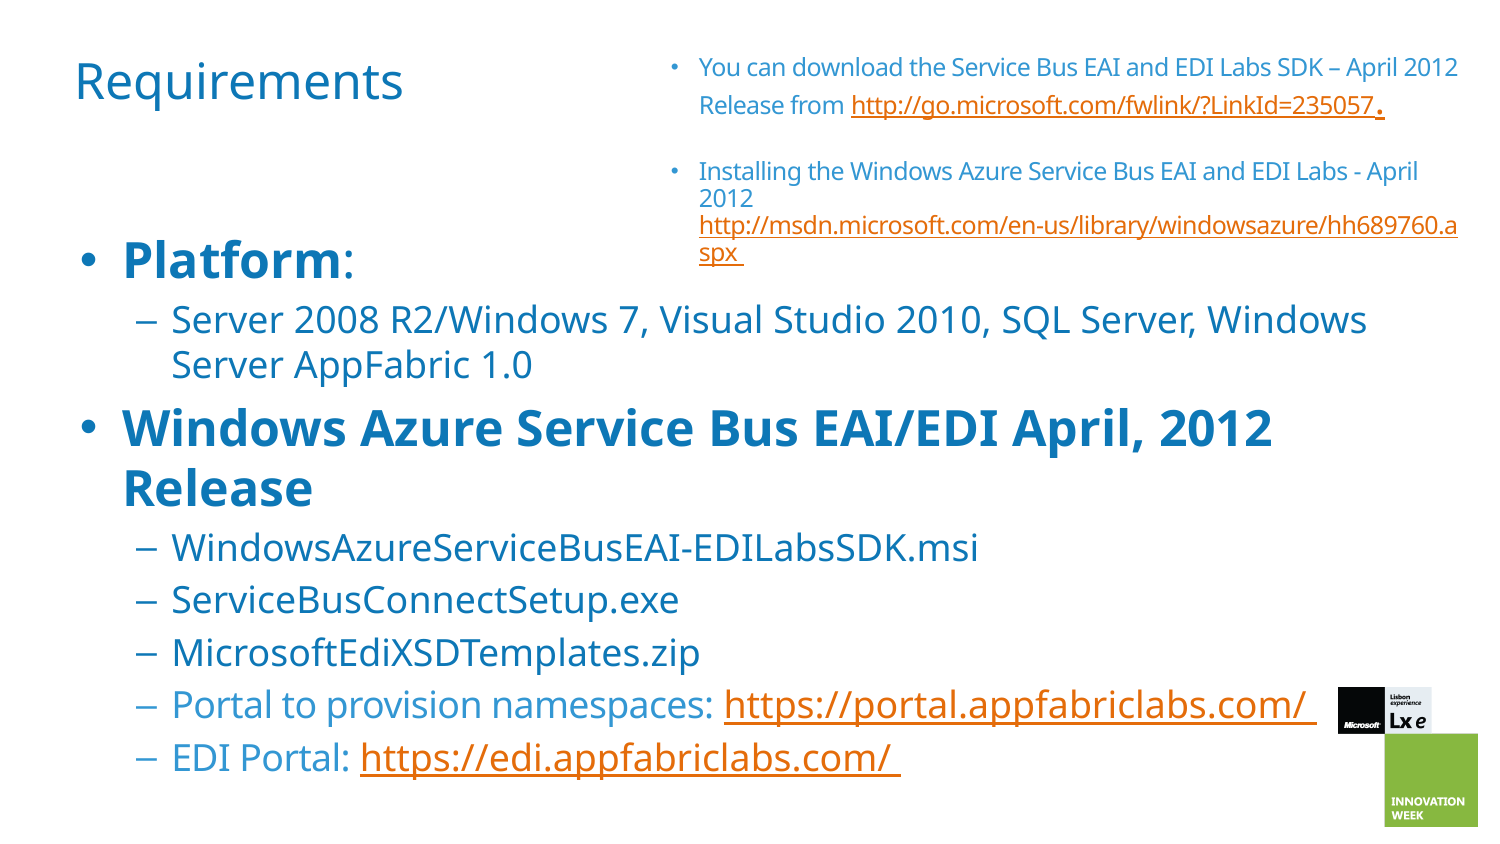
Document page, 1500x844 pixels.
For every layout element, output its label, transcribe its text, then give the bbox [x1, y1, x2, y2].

title Requirements [63, 26, 1438, 132]
text_box You can download the Service Bus EAI and EDI Labs SDK – April 2012 Release from http://go.microsoft.com/fwlink/?LinkId=235057. Installing the Windows Azure Service Bus EAI and EDI Labs - April 2012 http://msdn.microsoft.com/en-us/library/windowsazure/hh689760.aspx [670, 39, 1468, 267]
picture [1338, 687, 1478, 827]
list Platform: Server 2008 R2/Windows 7, Visual Studio 2010, SQL Server, Windows Server AppFabric 1.0 Windows Azure Service Bus EAI/EDI April, 2012 Release WindowsAzureServiceBusEAI-EDILabsSDK.msi ServiceBusConnectSetup.exe MicrosoftEdiXSDTemplates.zip Portal to provision namespaces: https://portal.appfabriclabs.com/ EDI Portal: https://edi.appfabriclabs.com/ [65, 221, 1435, 760]
